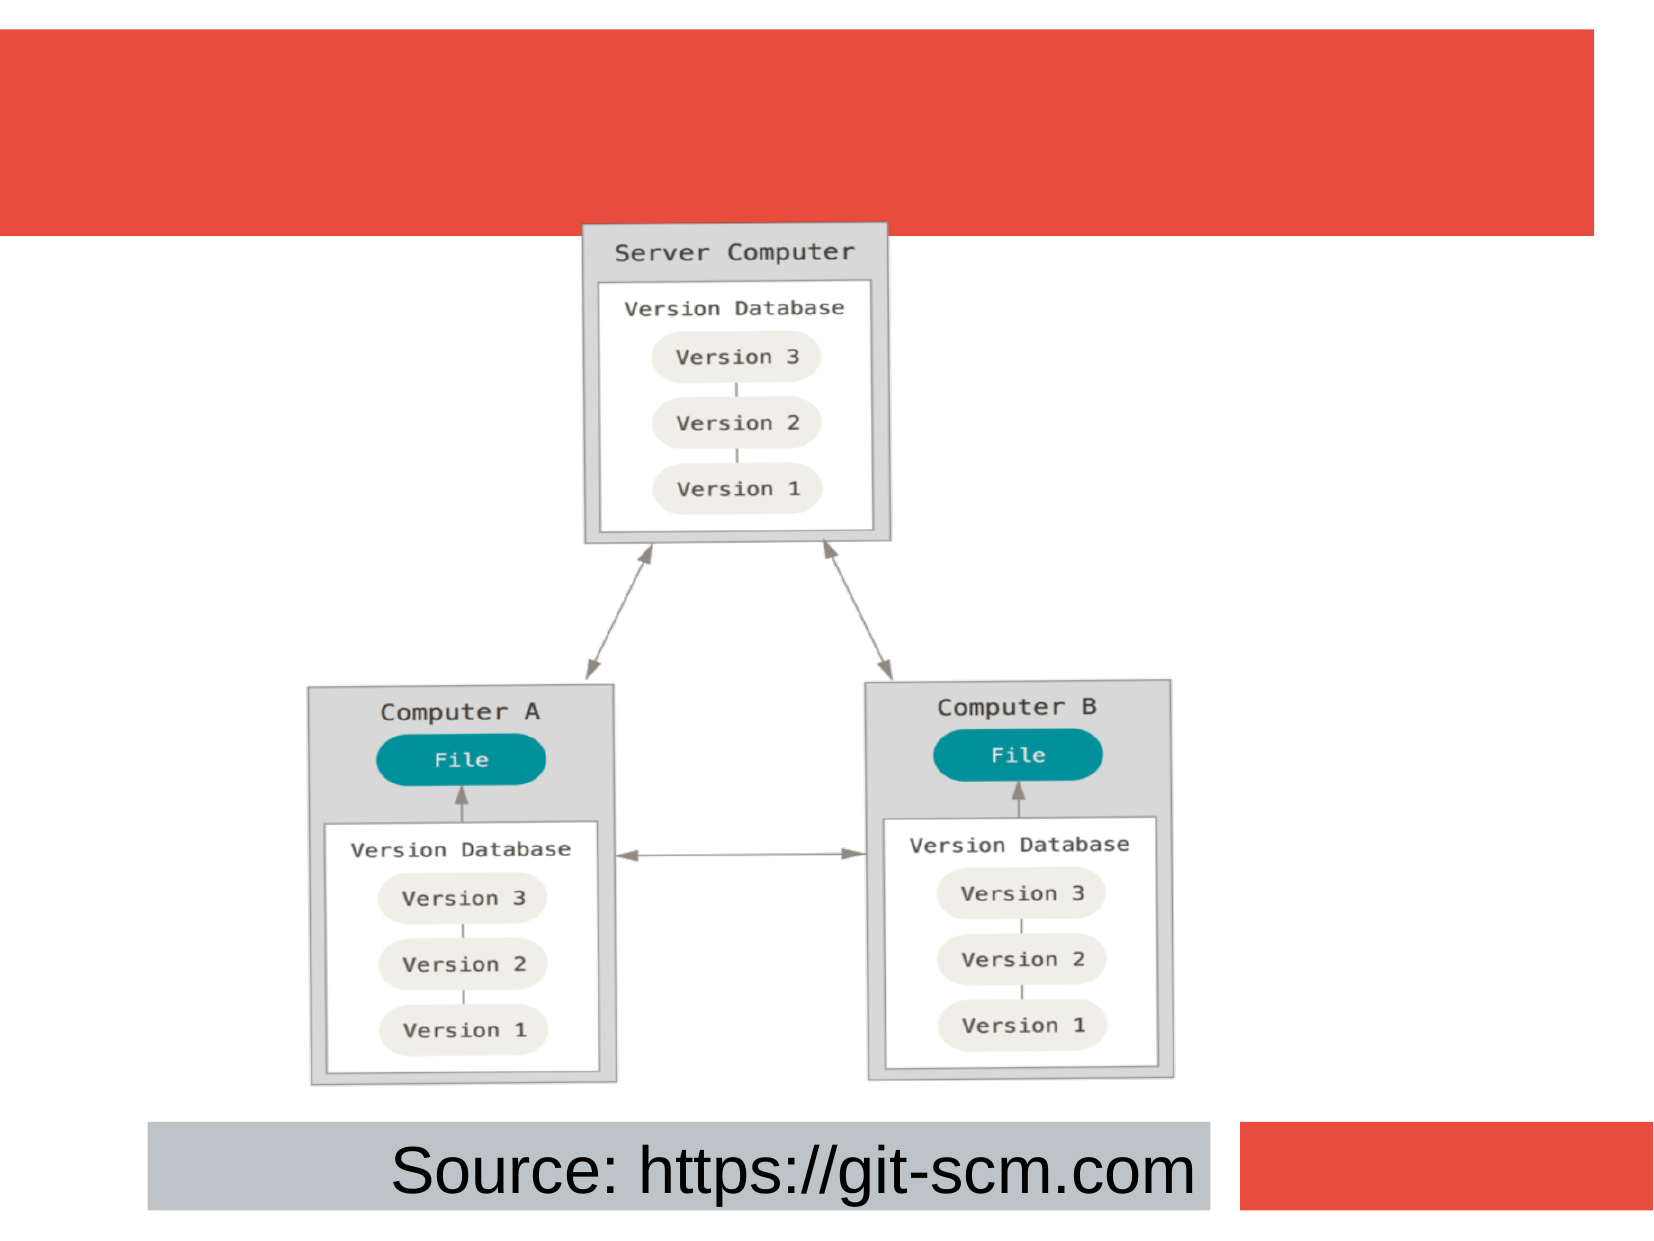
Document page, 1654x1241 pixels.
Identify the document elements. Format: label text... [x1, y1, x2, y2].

text_box Source: https://git-scm.com [29, 1129, 1559, 1205]
picture [286, 206, 1191, 1099]
